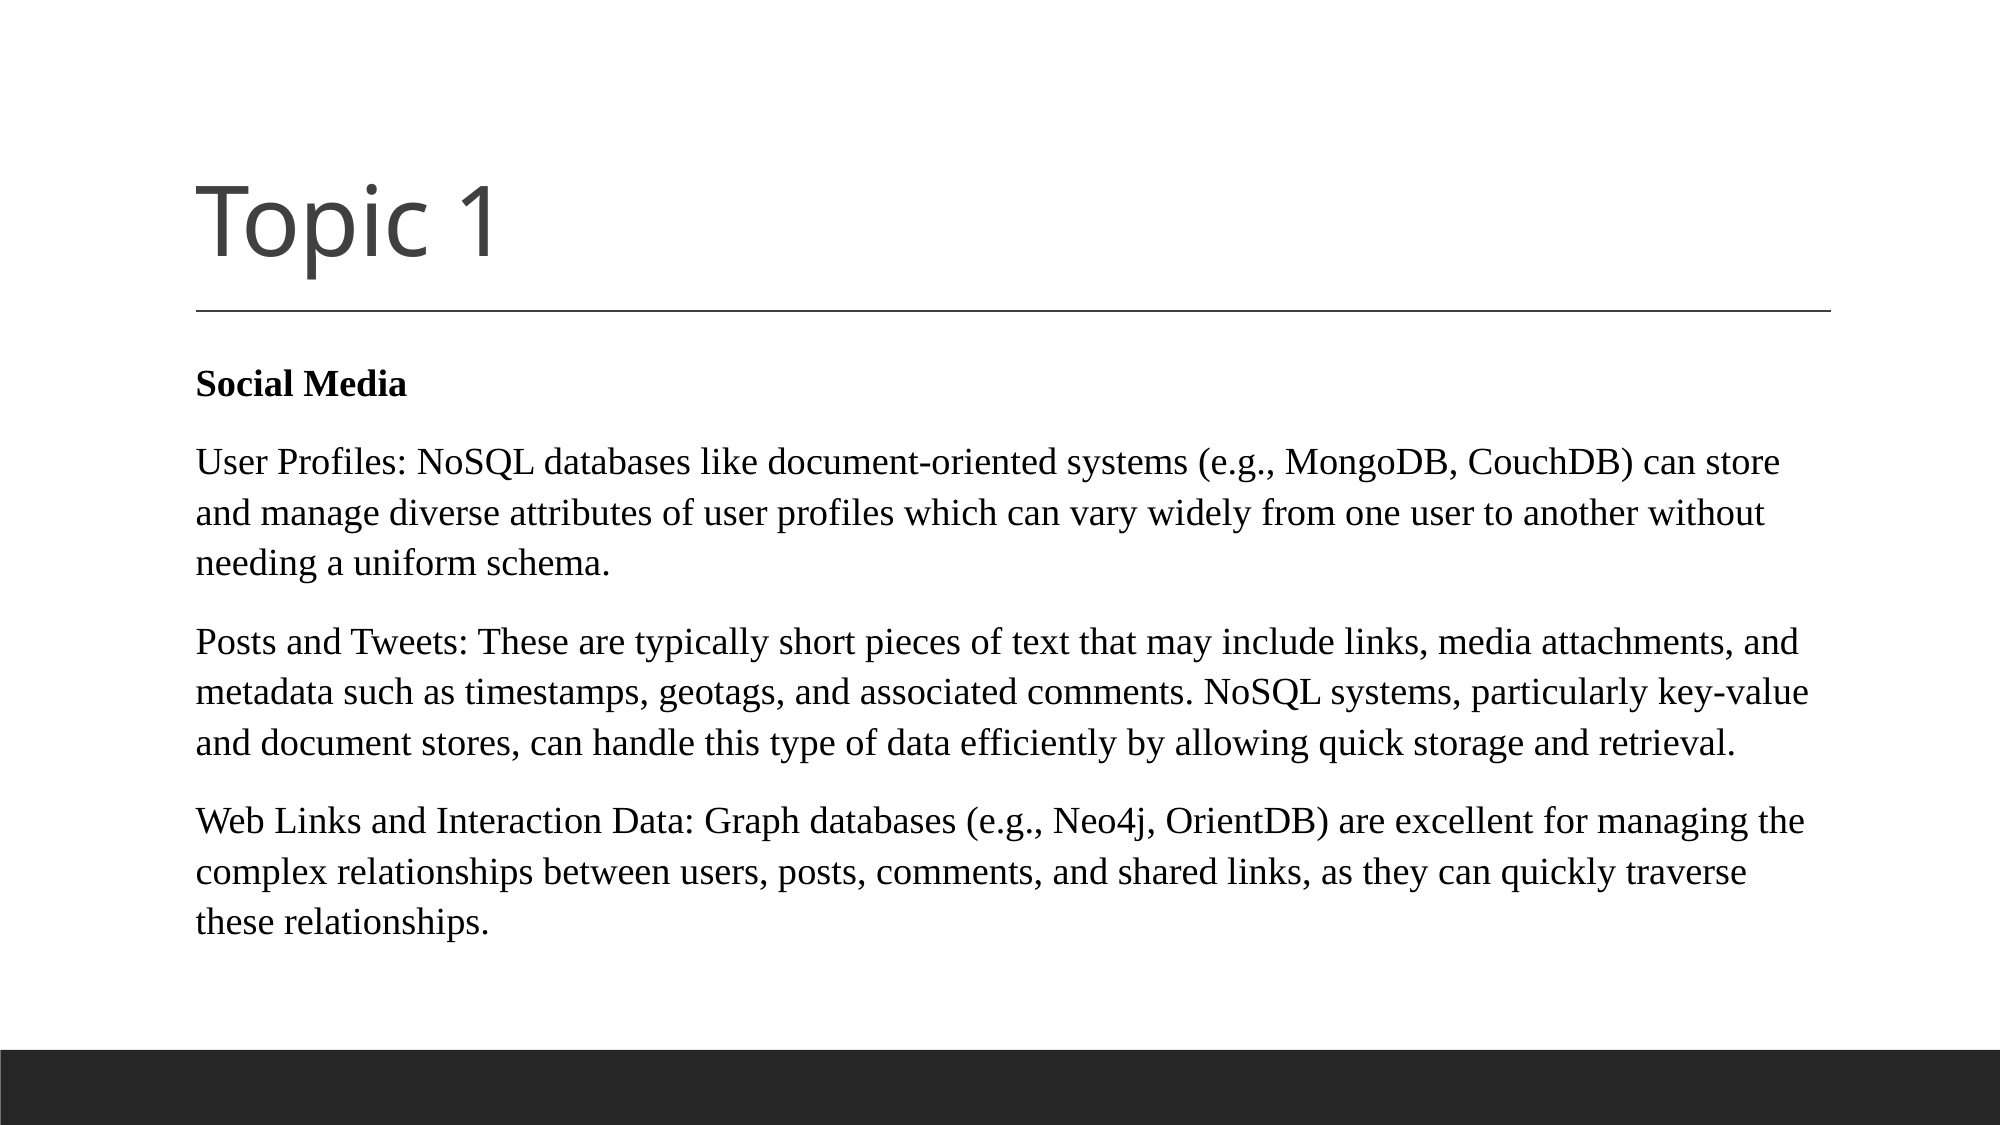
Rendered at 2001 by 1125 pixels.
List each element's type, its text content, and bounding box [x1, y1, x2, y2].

list Social Media User Profiles: NoSQL databases like document-oriented systems (e.g., MongoDB, CouchDB) can store and manage diverse attributes of user profiles which can vary widely from one user to another without needing a uniform schema. Posts and Tweets: These are typically short pieces of text that may include links, media attachments, and metadata such as timestamps, geotags, and associated comments. NoSQL systems, particularly key-value and document stores, can handle this type of data efficiently by allowing quick storage and retrieval. Web Links and Interaction Data: Graph databases (e.g., Neo4j, OrientDB) are excellent for managing the complex relationships between users, posts, comments, and shared links, as they can quickly traverse these relationships. [180, 345, 1830, 963]
title Topic 1 [180, 47, 1830, 285]
